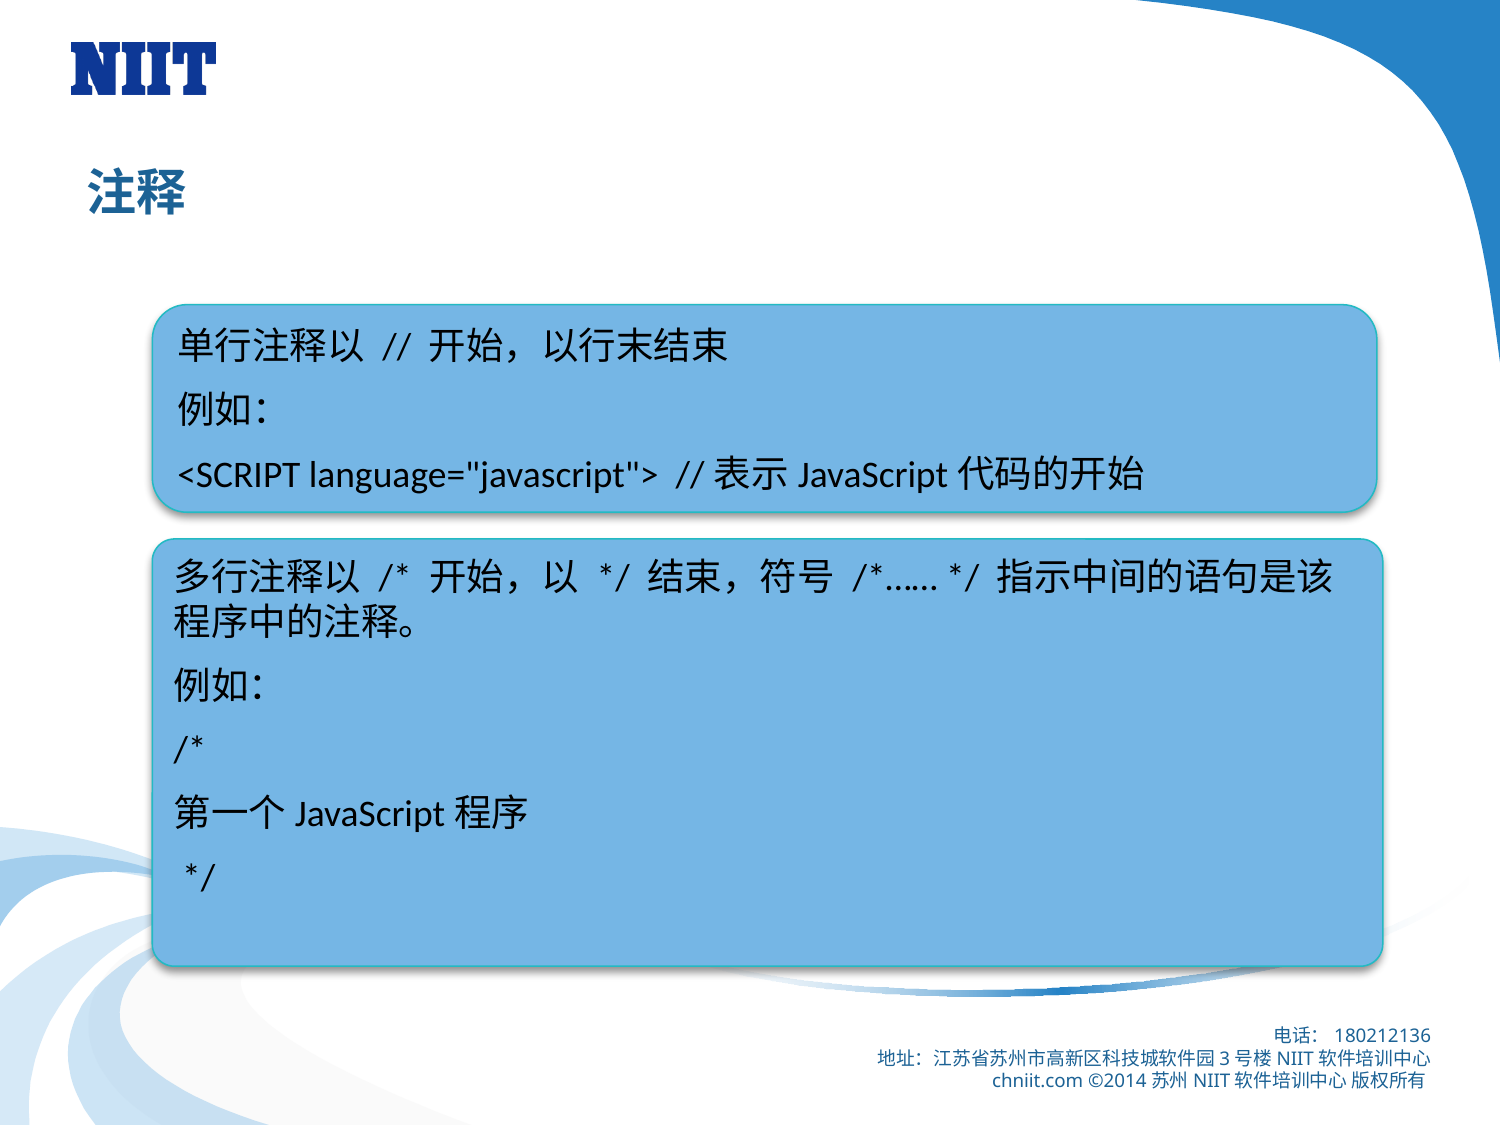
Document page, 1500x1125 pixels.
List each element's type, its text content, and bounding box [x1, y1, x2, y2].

picture [71, 42, 216, 95]
text_box 单行注释以 // 开始，以行末结束 例如： <SCRIPT language="javascript"> //表示JavaScript代码的开始 [151, 303, 1378, 514]
text_box 多行注释以 /* 开始，以 */ 结束，符号 /*…… */ 指示中间的语句是该程序中的注释。 例如： /* 第一个JavaScript程序 */ [151, 538, 1384, 967]
title 注释 [71, 131, 1422, 250]
